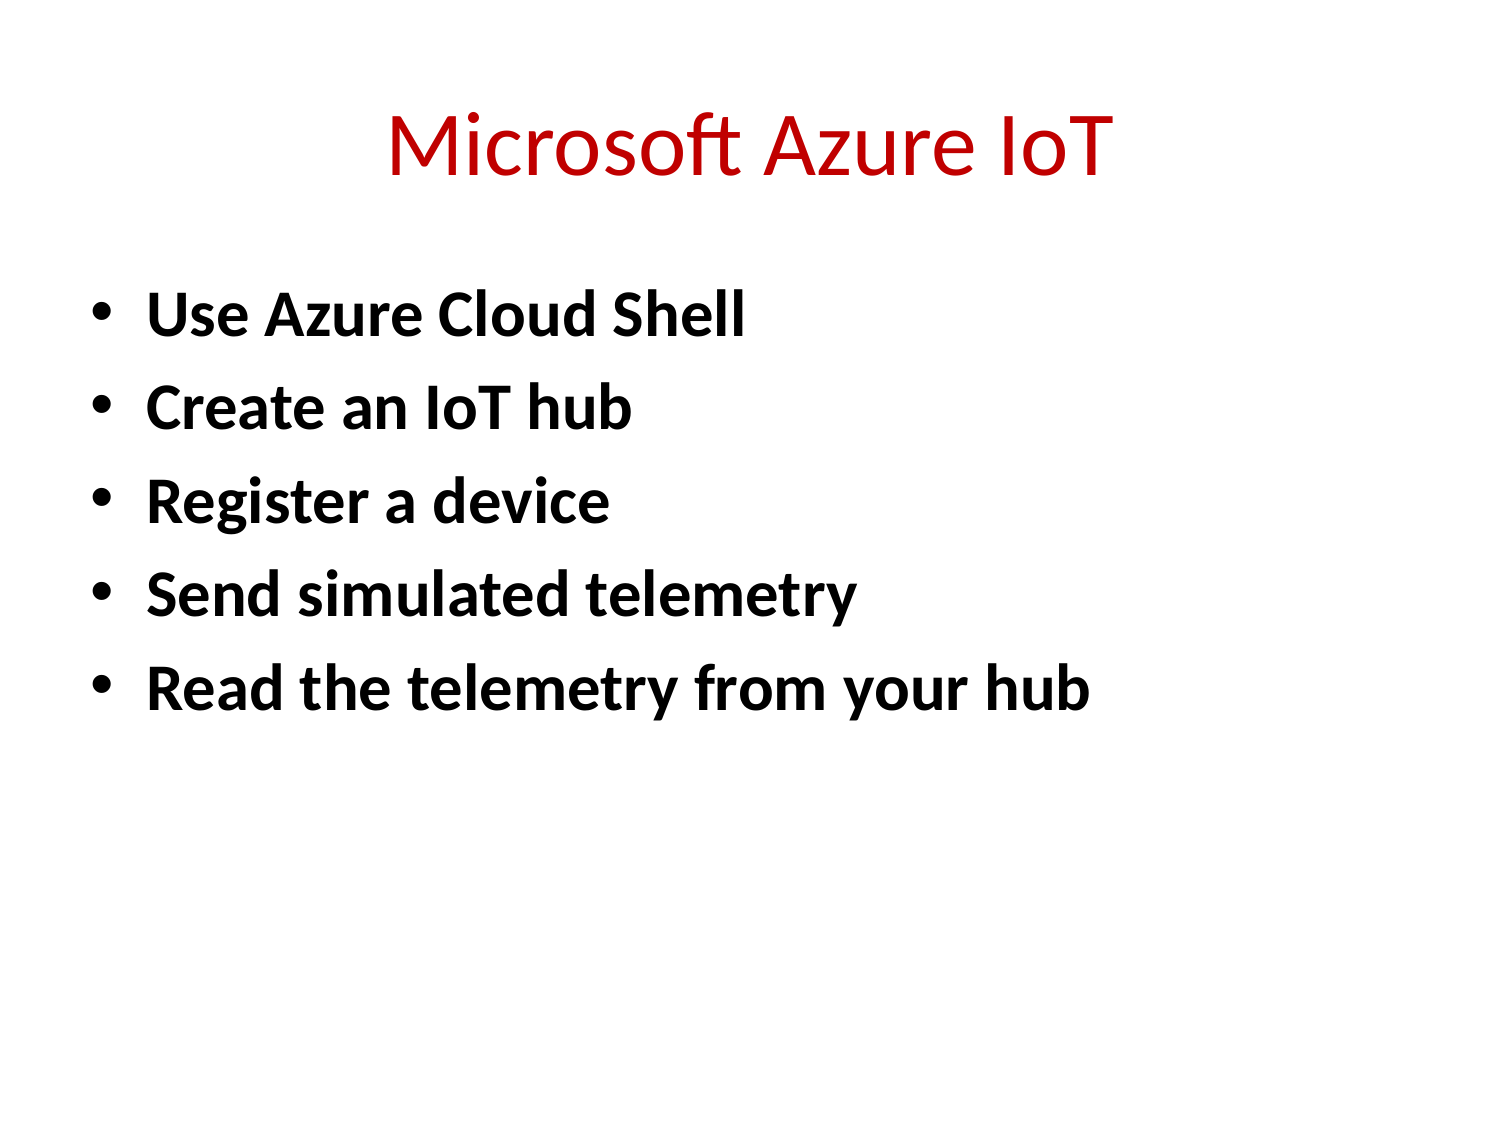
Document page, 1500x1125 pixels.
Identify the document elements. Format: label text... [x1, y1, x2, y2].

title Microsoft Azure IoT [75, 45, 1425, 233]
list Use Azure Cloud Shell Create an IoT hub Register a device Send simulated telemetry Read the telemetry from your hub [75, 262, 1425, 1005]
